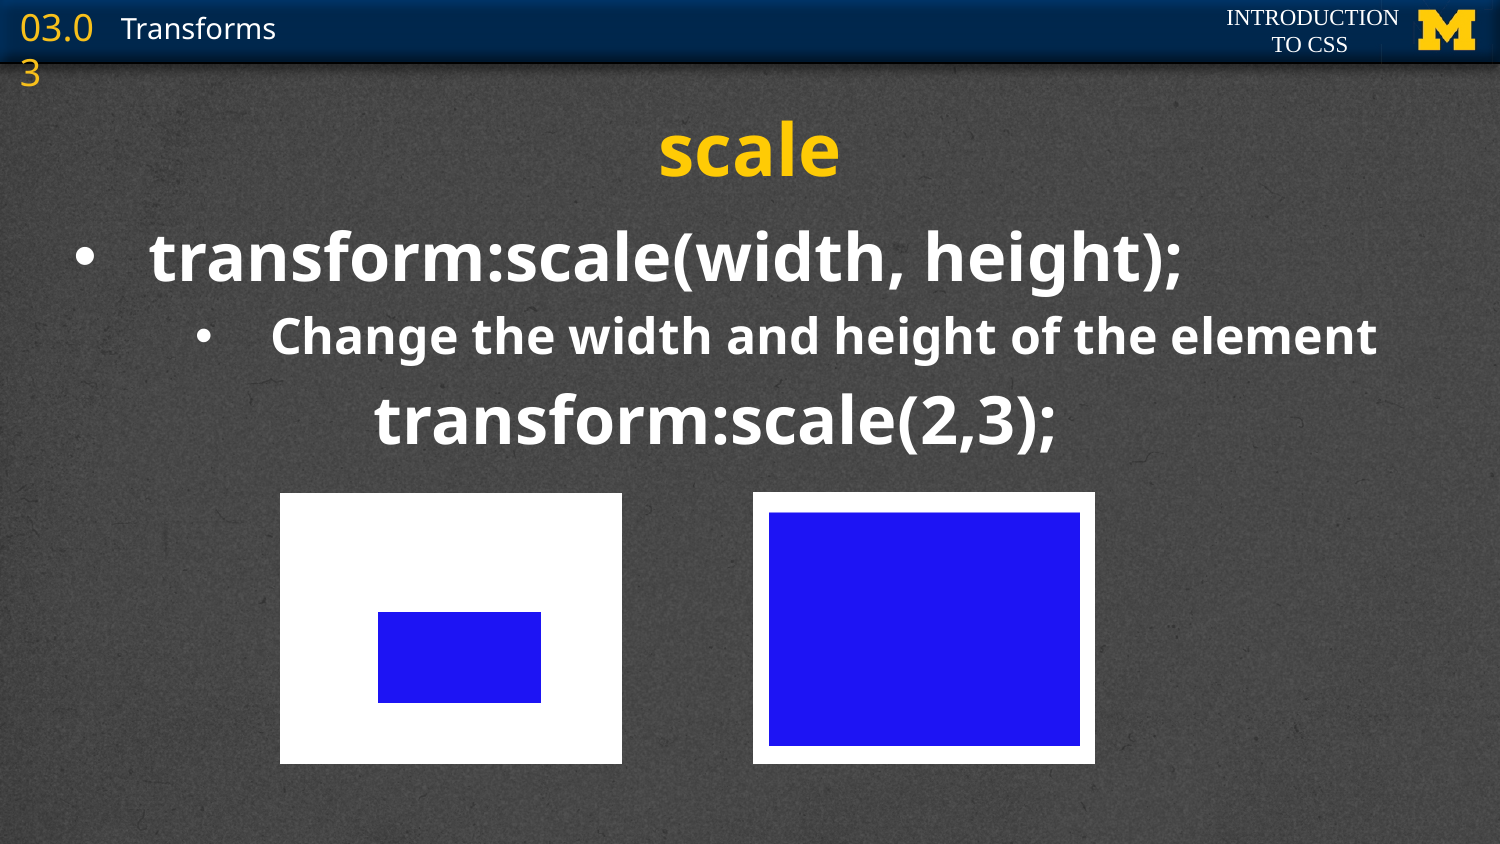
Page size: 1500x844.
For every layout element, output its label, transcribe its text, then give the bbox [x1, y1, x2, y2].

title scale [58, 96, 1442, 207]
list transform:scale(width, height); Change the width and height of the element transform:scale(2,3); [58, 207, 1442, 792]
picture [0, 0, 1500, 844]
